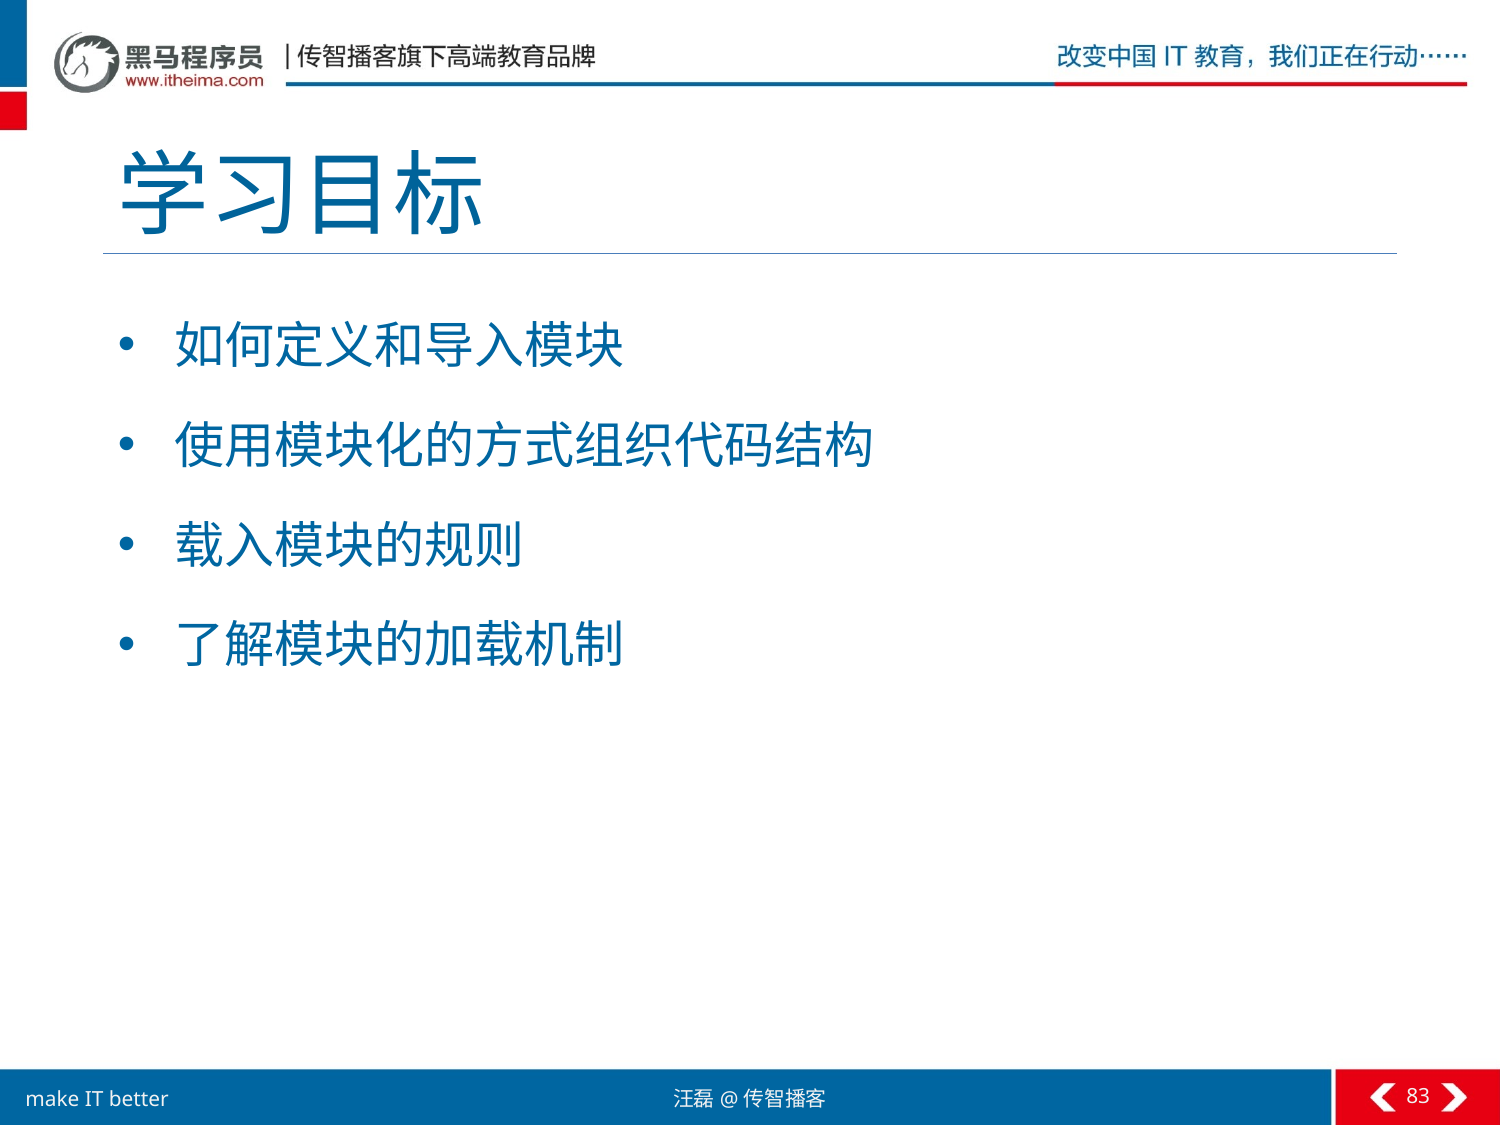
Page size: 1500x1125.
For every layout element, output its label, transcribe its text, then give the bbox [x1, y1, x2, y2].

picture [0, 0, 1500, 1125]
slide_number 83 [1336, 1070, 1500, 1124]
title 学习目标 [103, 95, 1397, 254]
footer 汪磊@传智播客 [496, 1071, 1004, 1124]
list 如何定义和导入模块 使用模块化的方式组织代码结构 载入模块的规则 了解模块的加载机制 [103, 275, 1397, 1040]
slide_number make IT better [10, 1072, 349, 1124]
